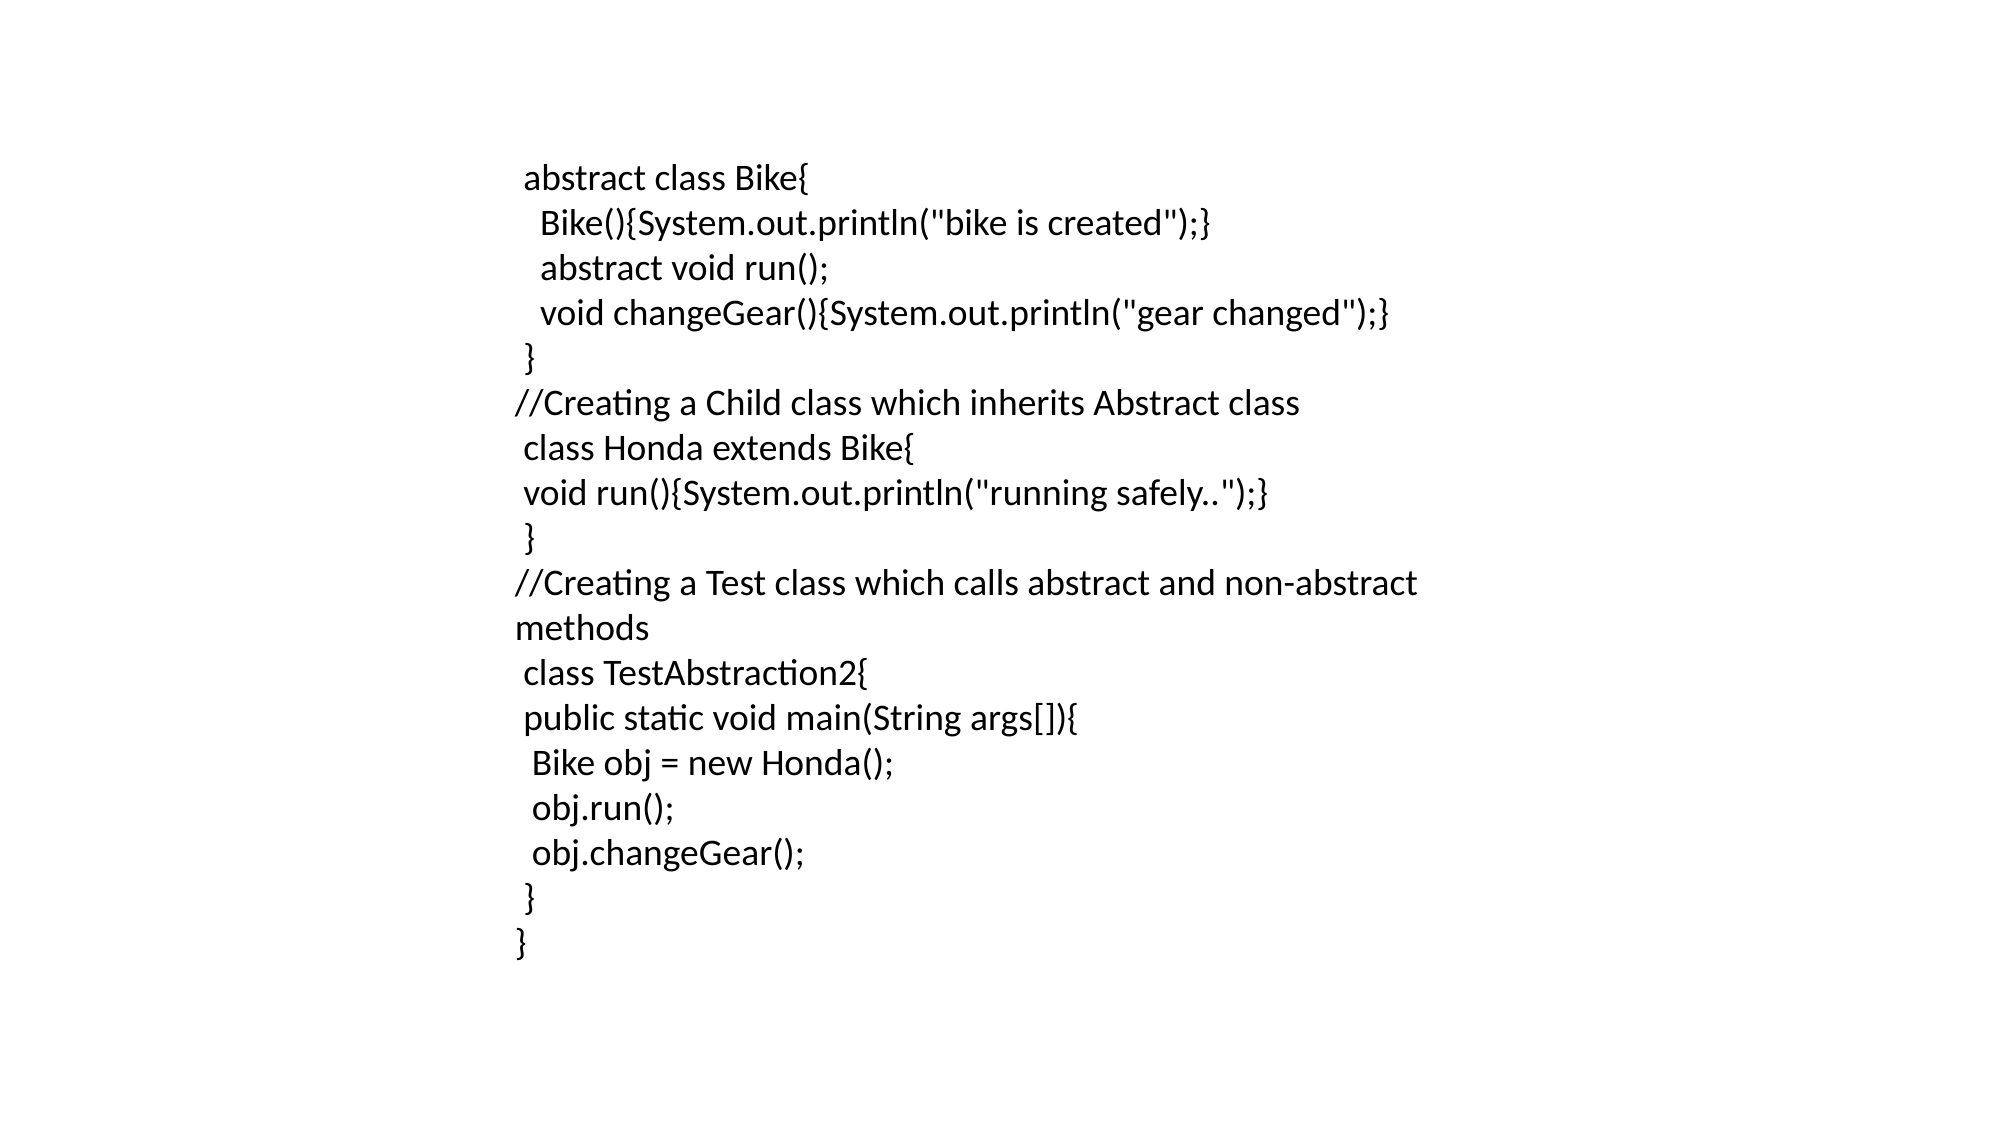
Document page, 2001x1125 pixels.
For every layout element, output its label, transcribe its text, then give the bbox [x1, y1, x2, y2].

text_box abstract class Bike{ Bike(){System.out.println("bike is created");} abstract void run(); void changeGear(){System.out.println("gear changed");} } //Creating a Child class which inherits Abstract class class Honda extends Bike{ void run(){System.out.println("running safely..");} } //Creating a Test class which calls abstract and non-abstract methods class TestAbstraction2{ public static void main(String args[]){ Bike obj = new Honda(); obj.run(); obj.changeGear(); } } [500, 145, 1500, 971]
